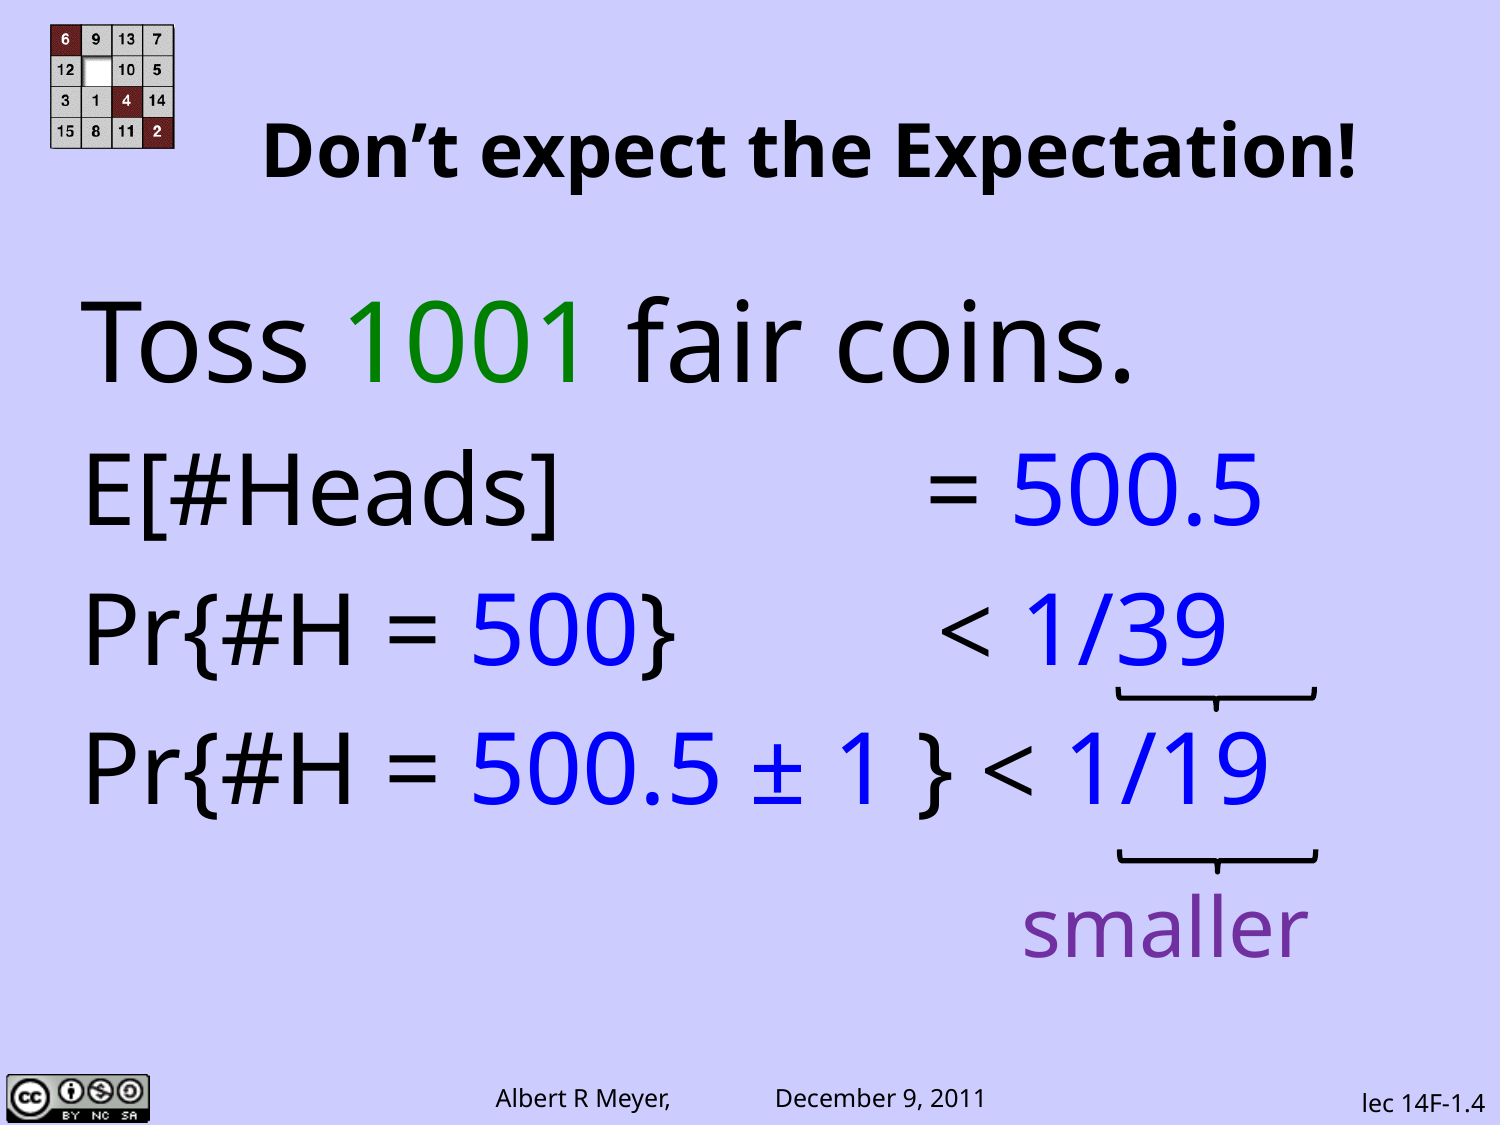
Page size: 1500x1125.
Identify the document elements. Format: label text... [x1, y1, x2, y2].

text_box [1119, 849, 1316, 872]
title Don’t expect the Expectation! [245, 49, 1415, 247]
list Toss 1001 fair coins. E[#Heads] = 500.5 Pr{#H = 500} < 1/39 Pr{#H = 500.5 ± 1 } < 1/19 [65, 262, 1437, 866]
picture [6, 1074, 150, 1123]
picture [50, 24, 175, 149]
text_box [1118, 686, 1315, 710]
text_box smaller [1006, 866, 1438, 982]
